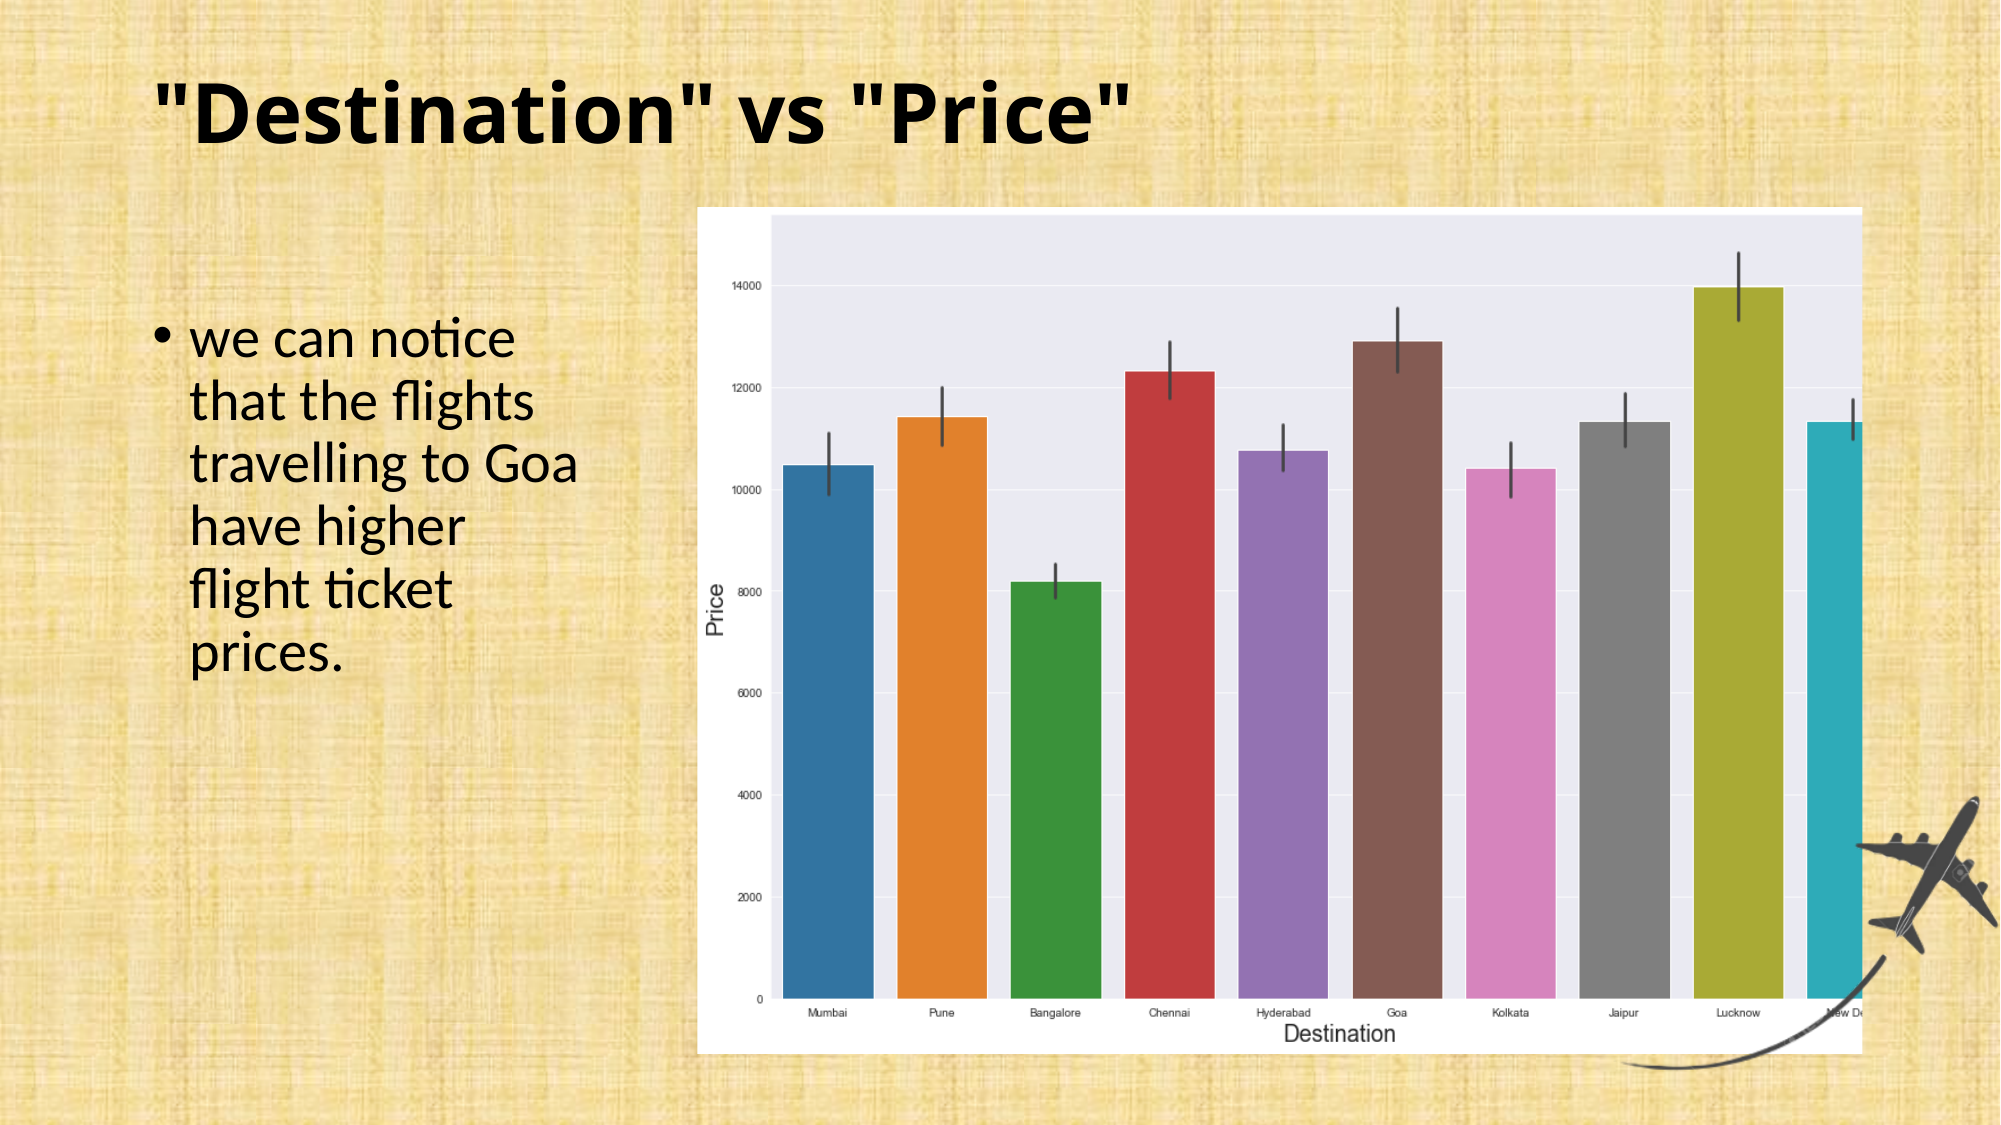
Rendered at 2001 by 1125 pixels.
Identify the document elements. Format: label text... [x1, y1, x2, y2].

title "Destination" vs "Price" [137, 59, 1863, 275]
picture [0, 0, 2001, 1125]
list we can notice that the flights travelling to Goa have higher flight ticket prices. [137, 299, 597, 1006]
